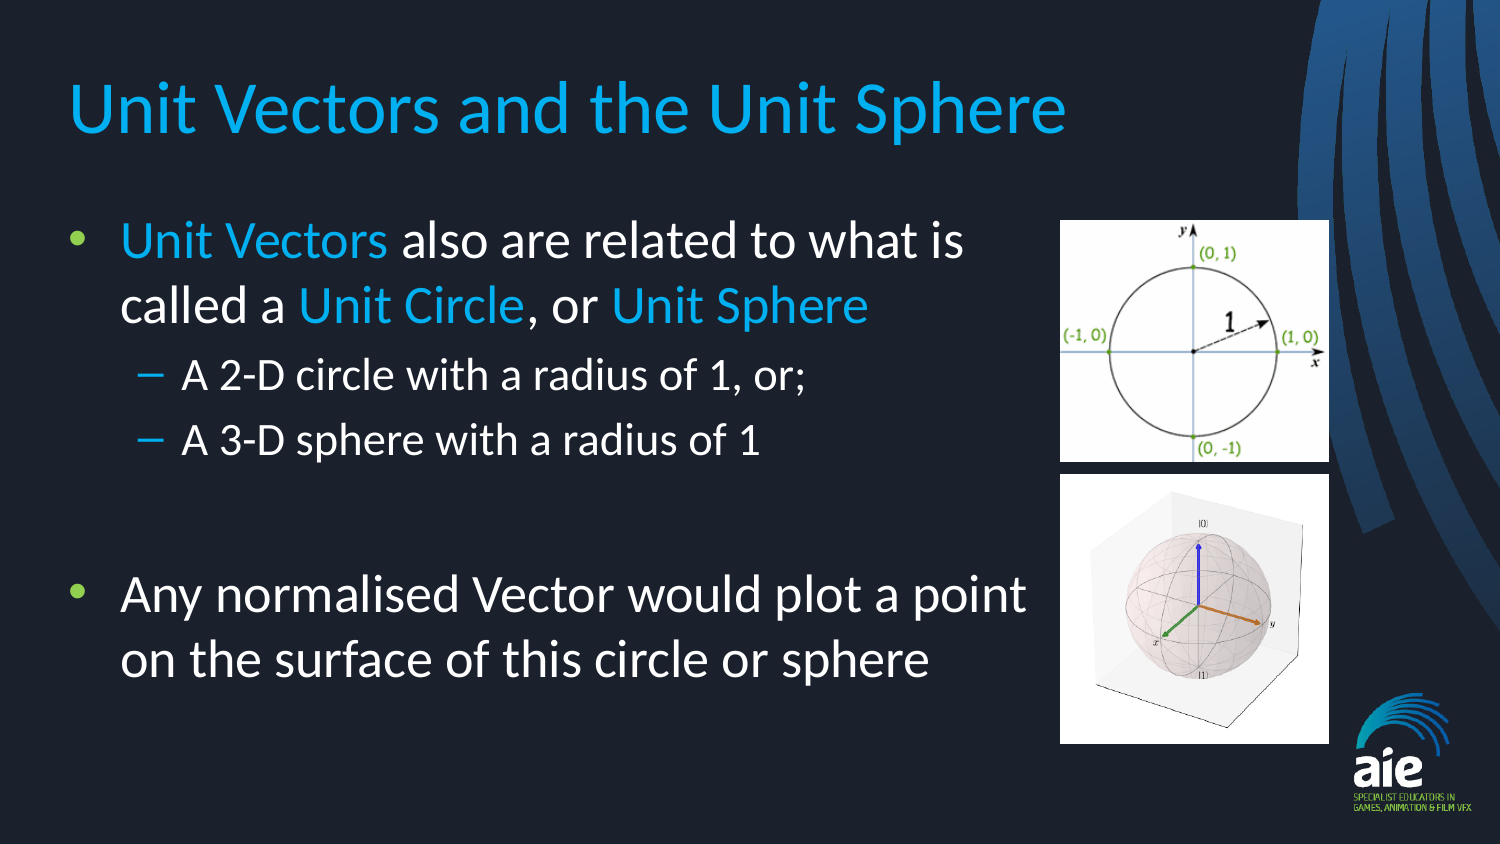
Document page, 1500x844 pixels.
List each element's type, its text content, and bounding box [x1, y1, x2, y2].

title Unit Vectors and the Unit Sphere [53, 33, 1425, 175]
list Unit Vectors also are related to what is called a Unit Circle, or Unit Sphere A 2-D circle with a radius of 1, or; A 3-D sphere with a radius of 1 Any normalised Vector would plot a point on the surface of this circle or sphere [53, 197, 1046, 753]
picture [0, 0, 1500, 844]
